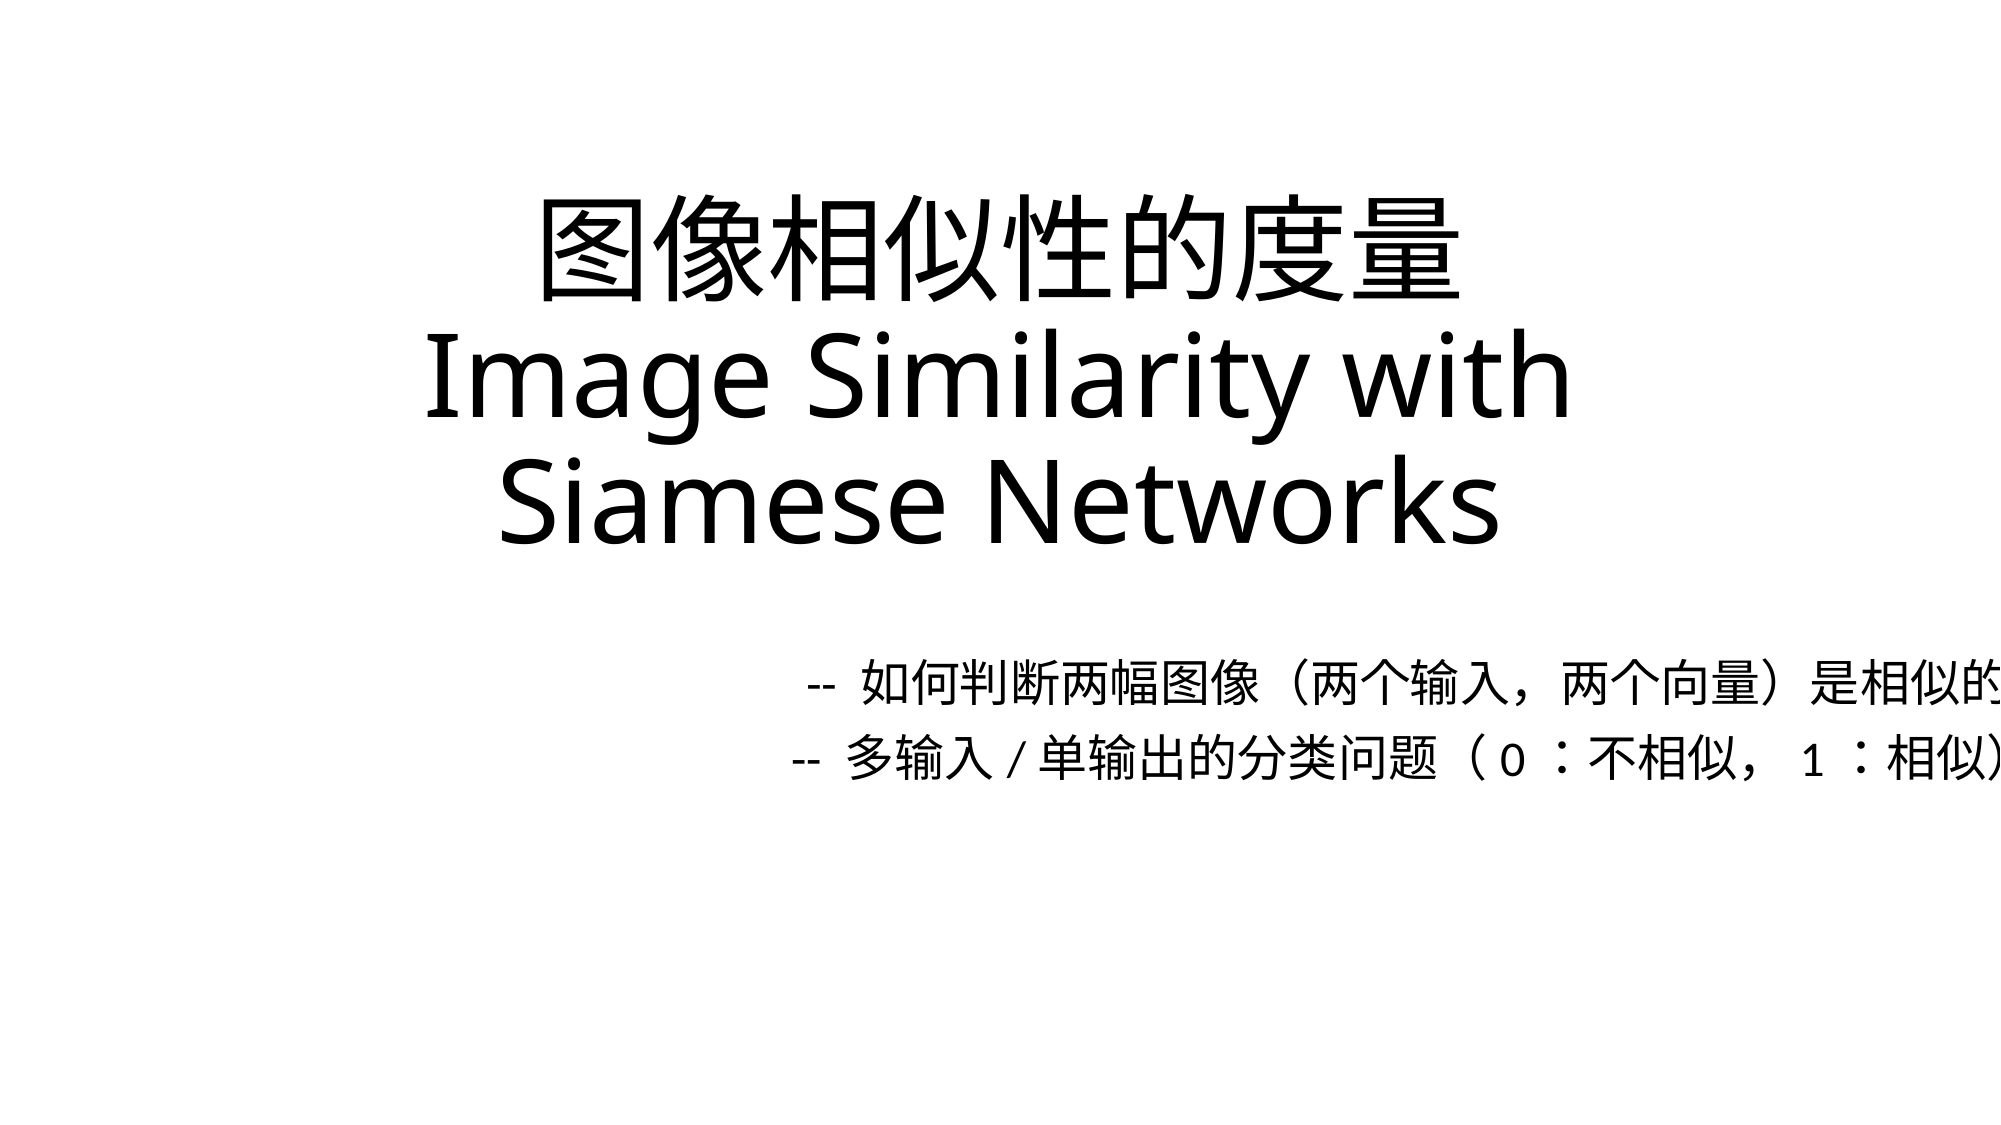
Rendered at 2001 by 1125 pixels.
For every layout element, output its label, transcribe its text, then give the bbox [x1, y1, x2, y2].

subtitle -- 如何判断两幅图像（两个输入，两个向量）是相似的 -- 多输入/单输出的分类问题（0：不相似，1：相似） [249, 650, 2000, 923]
title 图像相似性的度量 Image Similarity with Siamese Networks [249, 184, 1750, 576]
